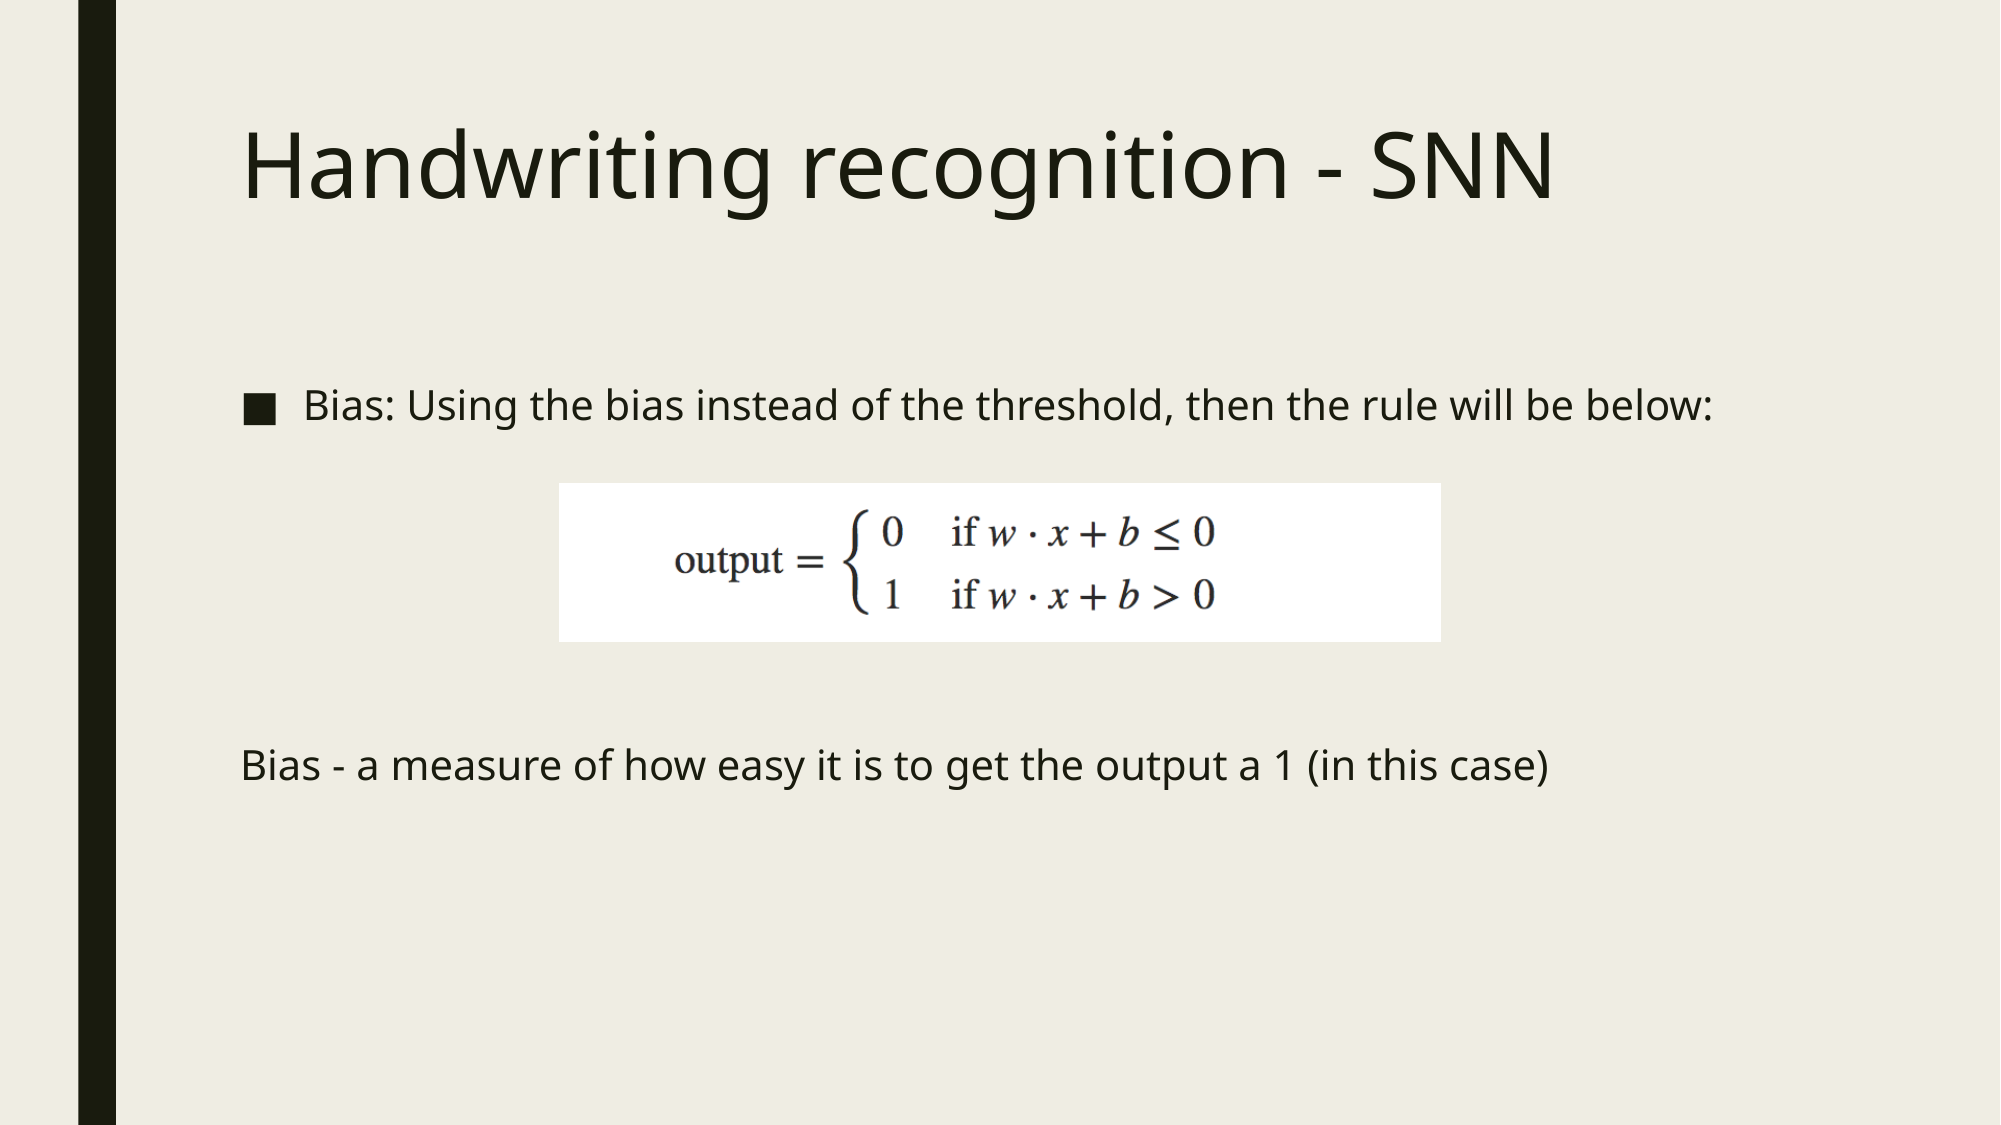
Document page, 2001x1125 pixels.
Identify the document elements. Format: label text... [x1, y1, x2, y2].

picture [559, 483, 1441, 642]
title Handwriting recognition - SNN [225, 112, 1800, 357]
list Bias: Using the bias instead of the threshold, then the rule will be below: Bias - a measure of how easy it is to get the output a 1 (in this case) [225, 375, 1800, 963]
